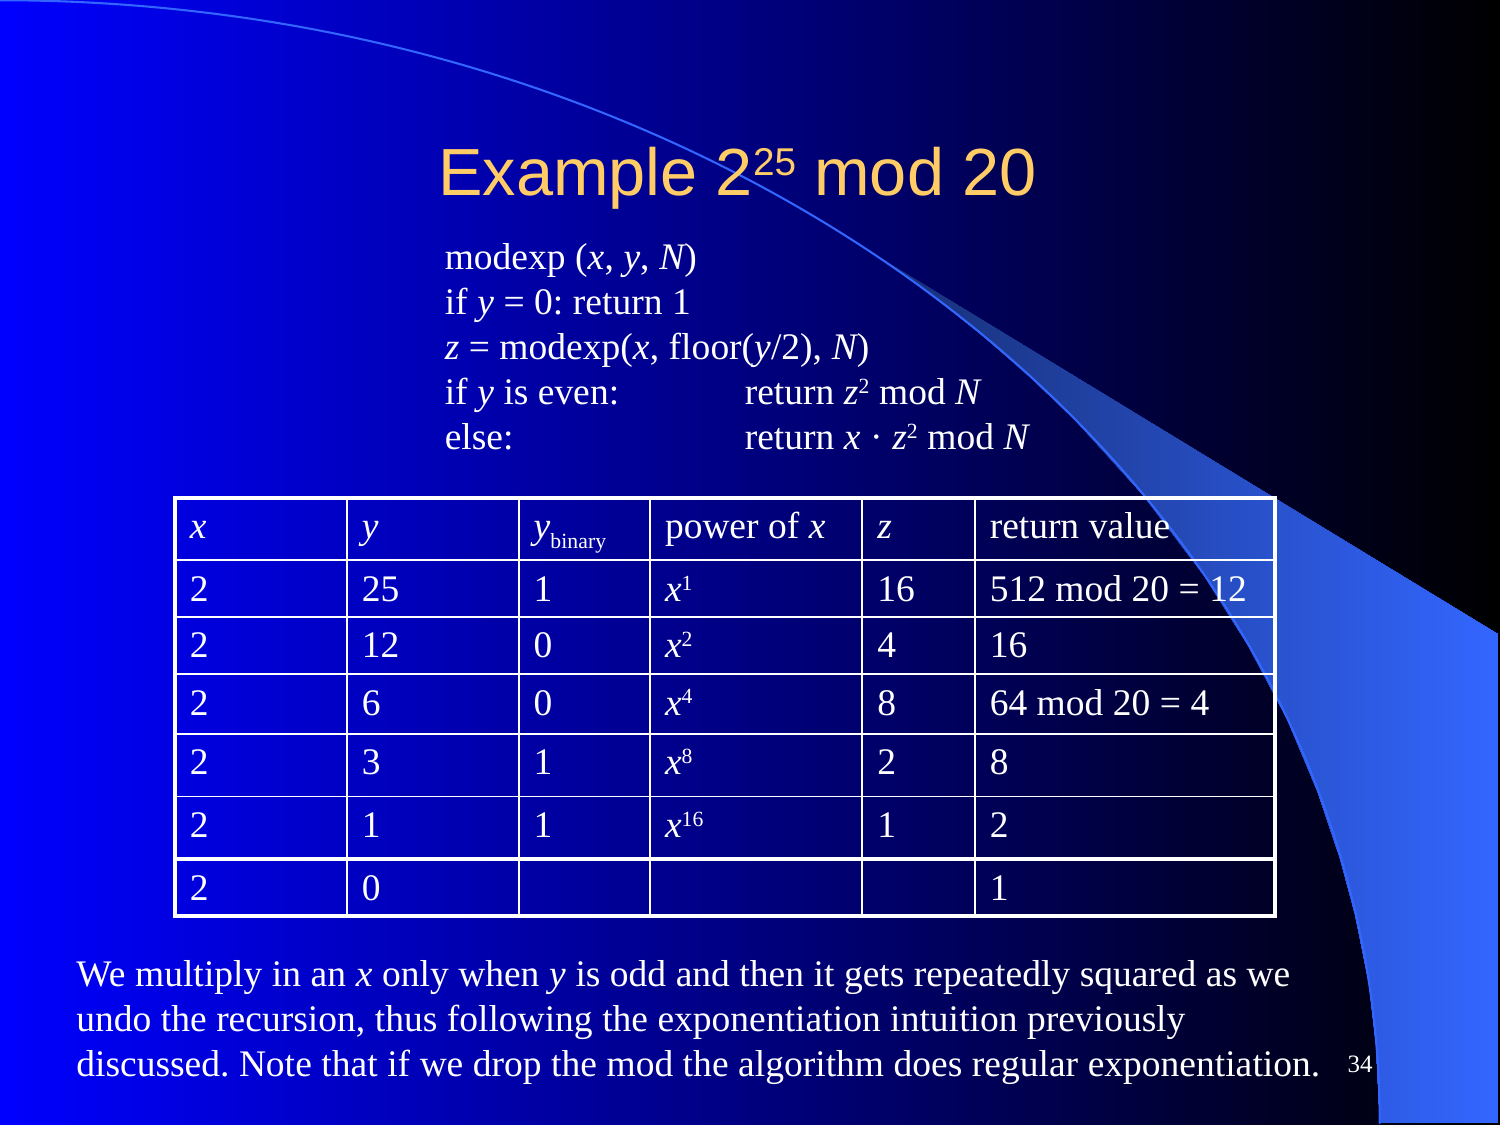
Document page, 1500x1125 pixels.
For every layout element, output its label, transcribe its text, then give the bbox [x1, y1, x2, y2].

table_cell 512 mod 20 = 12 [976, 561, 1273, 616]
table_cell 1 [863, 797, 974, 857]
table_cell 2 [976, 797, 1273, 857]
table_cell x16 [651, 797, 861, 857]
table_cell [651, 861, 861, 914]
table_cell [863, 861, 974, 914]
table_cell x1 [651, 561, 861, 616]
table_cell 2 [177, 735, 346, 796]
table_cell x2 [651, 618, 861, 673]
table_cell 2 [177, 861, 346, 914]
table_cell 3 [348, 735, 518, 796]
table_cell 8 [863, 675, 974, 733]
table_header power of x [651, 500, 861, 559]
table_cell 1 [348, 797, 518, 857]
table_header ybinary [520, 500, 649, 559]
table_cell 1 [976, 861, 1273, 914]
table_cell 8 [976, 735, 1273, 796]
table_cell 6 [348, 675, 518, 733]
slide_number 34 [1337, 1024, 1388, 1101]
table_header z [863, 500, 974, 559]
table_header y [348, 500, 518, 559]
table_cell [520, 861, 649, 914]
table_cell 2 [177, 561, 346, 616]
table_cell 2 [177, 675, 346, 733]
table_cell 2 [863, 735, 974, 796]
table_cell 4 [863, 618, 974, 673]
table_cell 0 [520, 618, 649, 673]
table_header return value [976, 500, 1273, 559]
table_cell x4 [651, 675, 861, 733]
table_header x [177, 500, 346, 559]
table_cell 16 [976, 618, 1273, 673]
table_cell 2 [177, 797, 346, 857]
table_cell 1 [520, 735, 649, 796]
text_box We multiply in an x only when y is odd and then it gets repeatedly squared as we undo the recursion, thus following the exponentiation intuition previously discussed. Note that if we drop the mod the algorithm does regular exponentiation. [61, 941, 1337, 1125]
table_cell 16 [863, 561, 974, 616]
table_cell 1 [520, 797, 649, 857]
table_cell 25 [348, 561, 518, 616]
title Example 225 mod 20 [99, 99, 1376, 238]
text_box modexp (x, y, N) if y = 0: return 1 z = modexp(x, floor(y/2), N) if y is even: return z2 mod N else: return x · z2 mod N [354, 224, 1044, 465]
table_cell 0 [520, 675, 649, 733]
table_cell 12 [348, 618, 518, 673]
table_cell 2 [177, 618, 346, 673]
table_cell 0 [348, 861, 518, 914]
table_cell 64 mod 20 = 4 [976, 675, 1273, 733]
table_cell x8 [651, 735, 861, 796]
table_cell 1 [520, 561, 649, 616]
